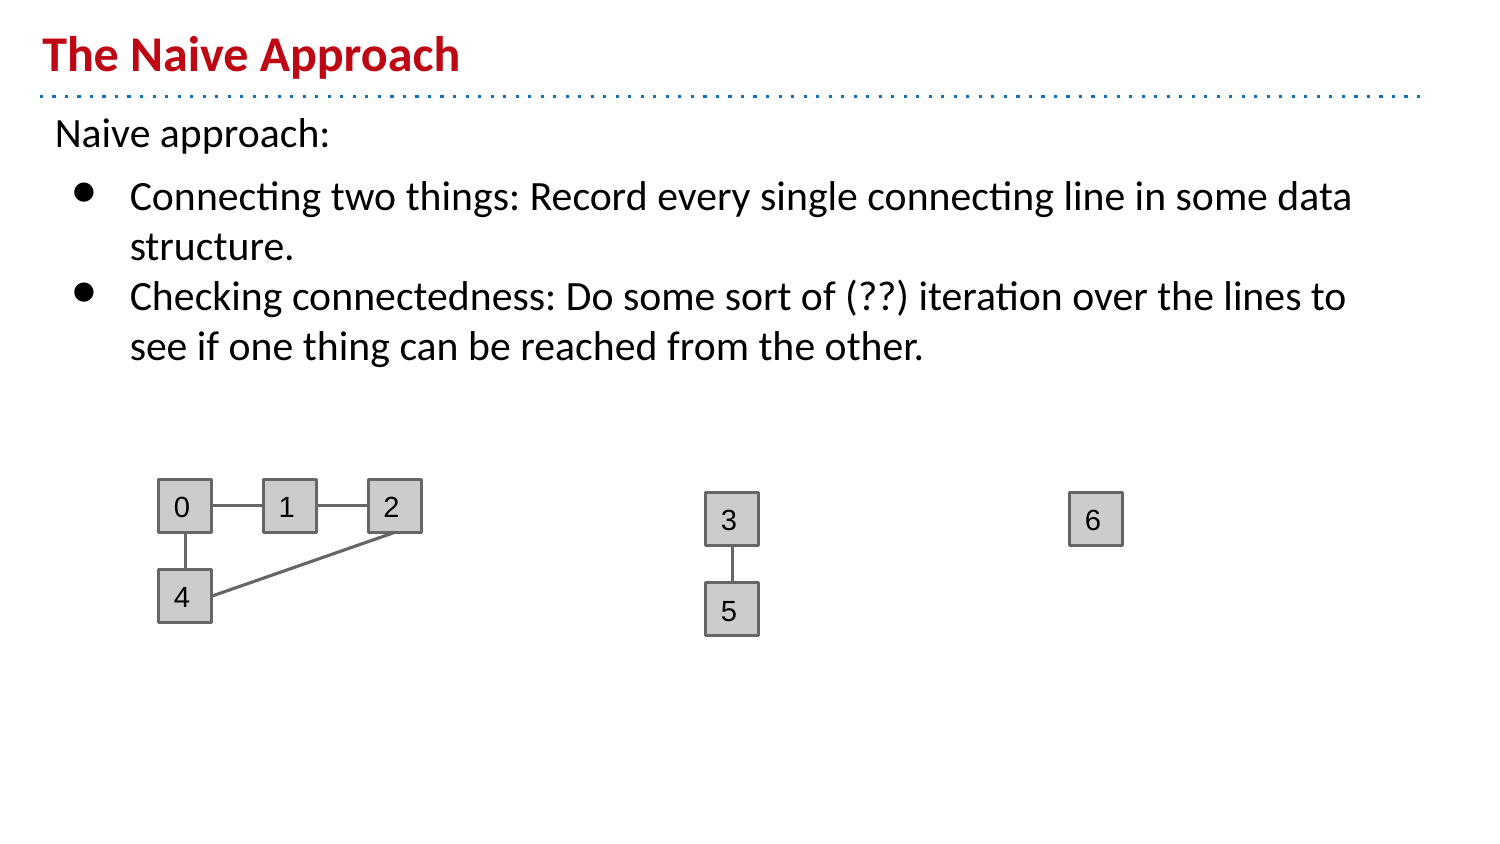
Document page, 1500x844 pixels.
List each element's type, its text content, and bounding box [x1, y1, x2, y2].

text_box 1 [263, 479, 317, 530]
list Naive approach: Connecting two things: Record every single connecting line in some data structure. Checking connectedness: Do some sort of (??) iteration over the lines to see if one thing can be reached from the other. [39, 91, 1425, 703]
text_box 3 [705, 492, 759, 546]
text_box 2 [368, 479, 422, 533]
text_box 6 [1069, 492, 1123, 546]
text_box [211, 532, 396, 597]
title The Naive Approach [27, 15, 1378, 97]
text_box 5 [705, 582, 759, 636]
text_box 0 [158, 479, 212, 533]
text_box 4 [158, 569, 212, 623]
